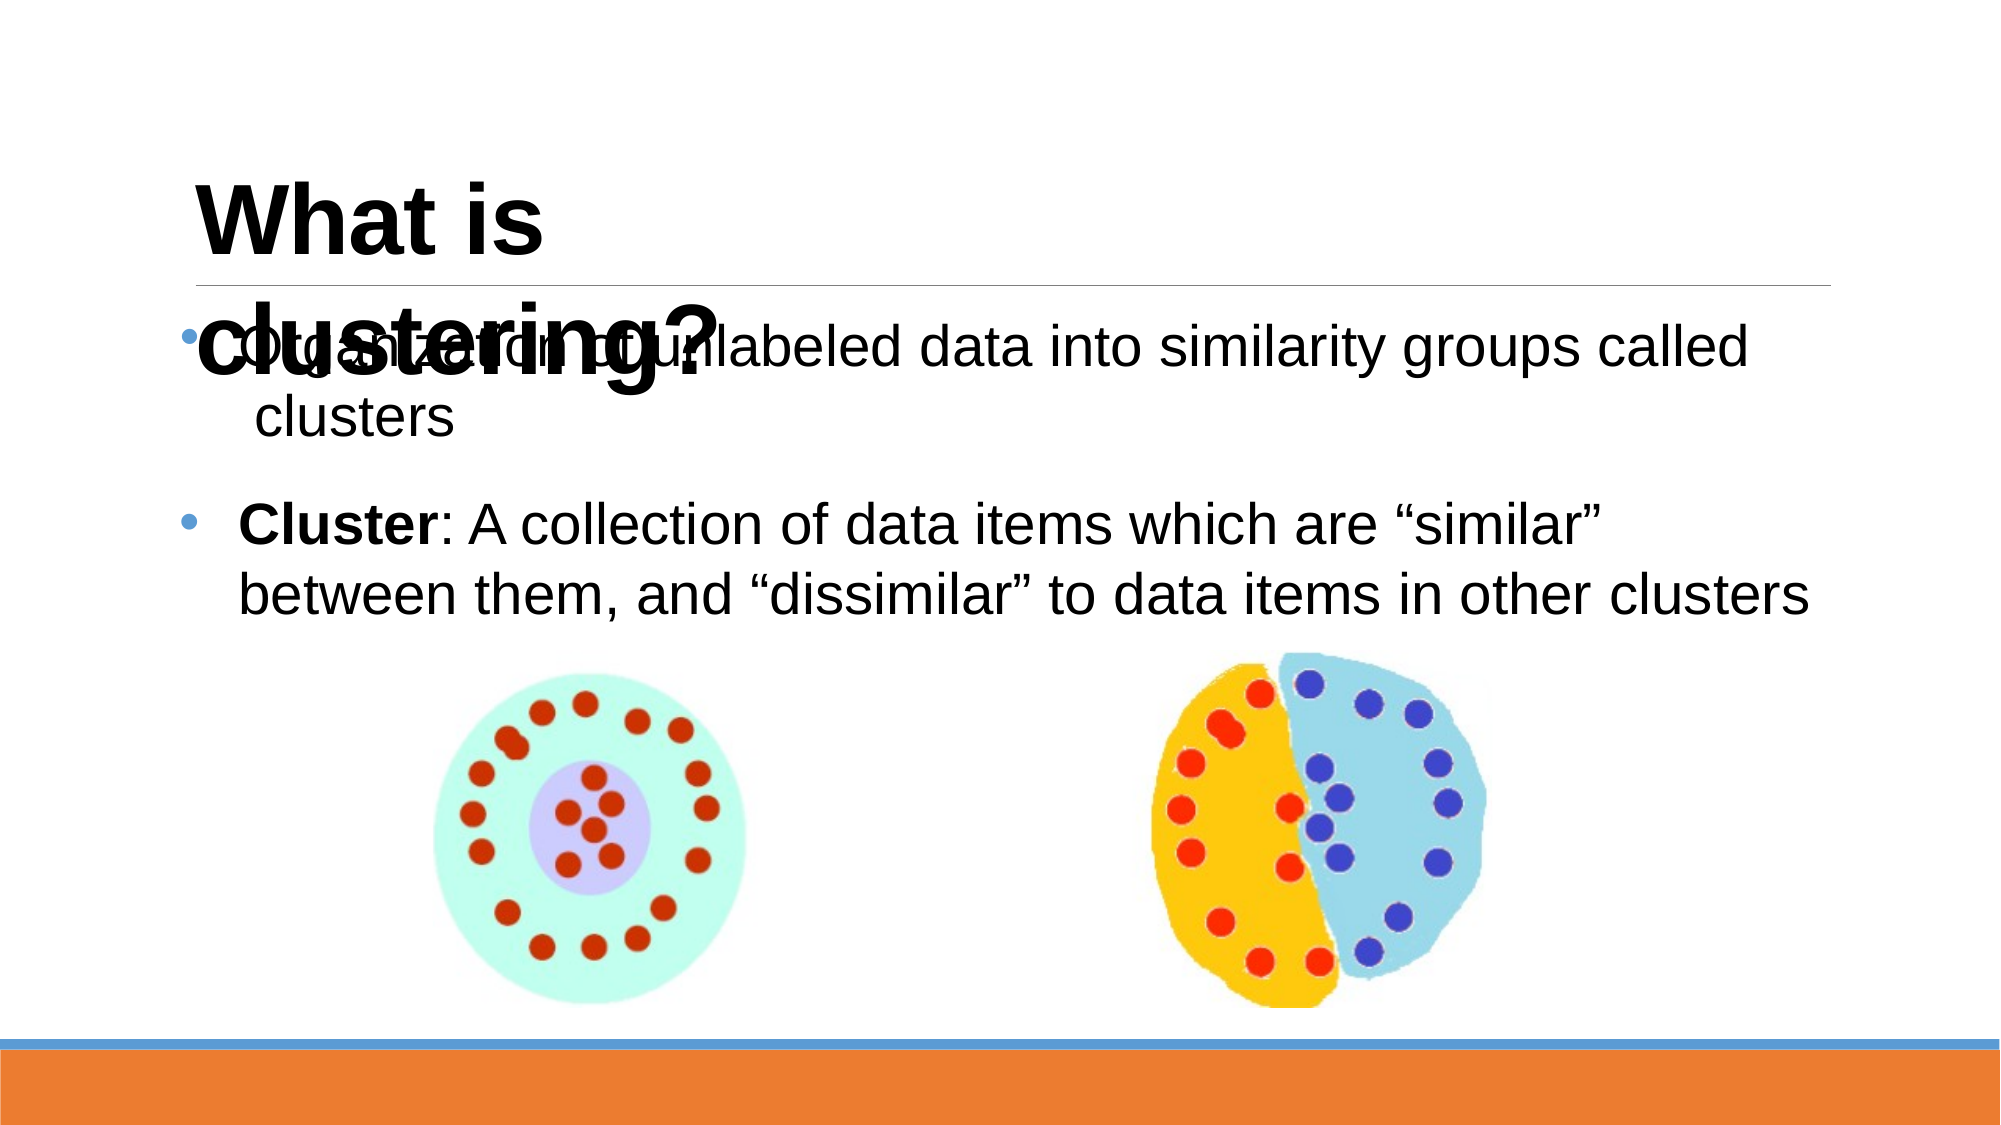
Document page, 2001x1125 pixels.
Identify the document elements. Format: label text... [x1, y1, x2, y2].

title What is clustering? [192, 152, 1102, 306]
text_box Organization of unlabeled data into similarity groups called clusters Cluster: A collection of data items which are “similar” between them, and “dissimilar” to data items in other clusters [177, 306, 1816, 626]
text_box [432, 650, 1493, 1008]
